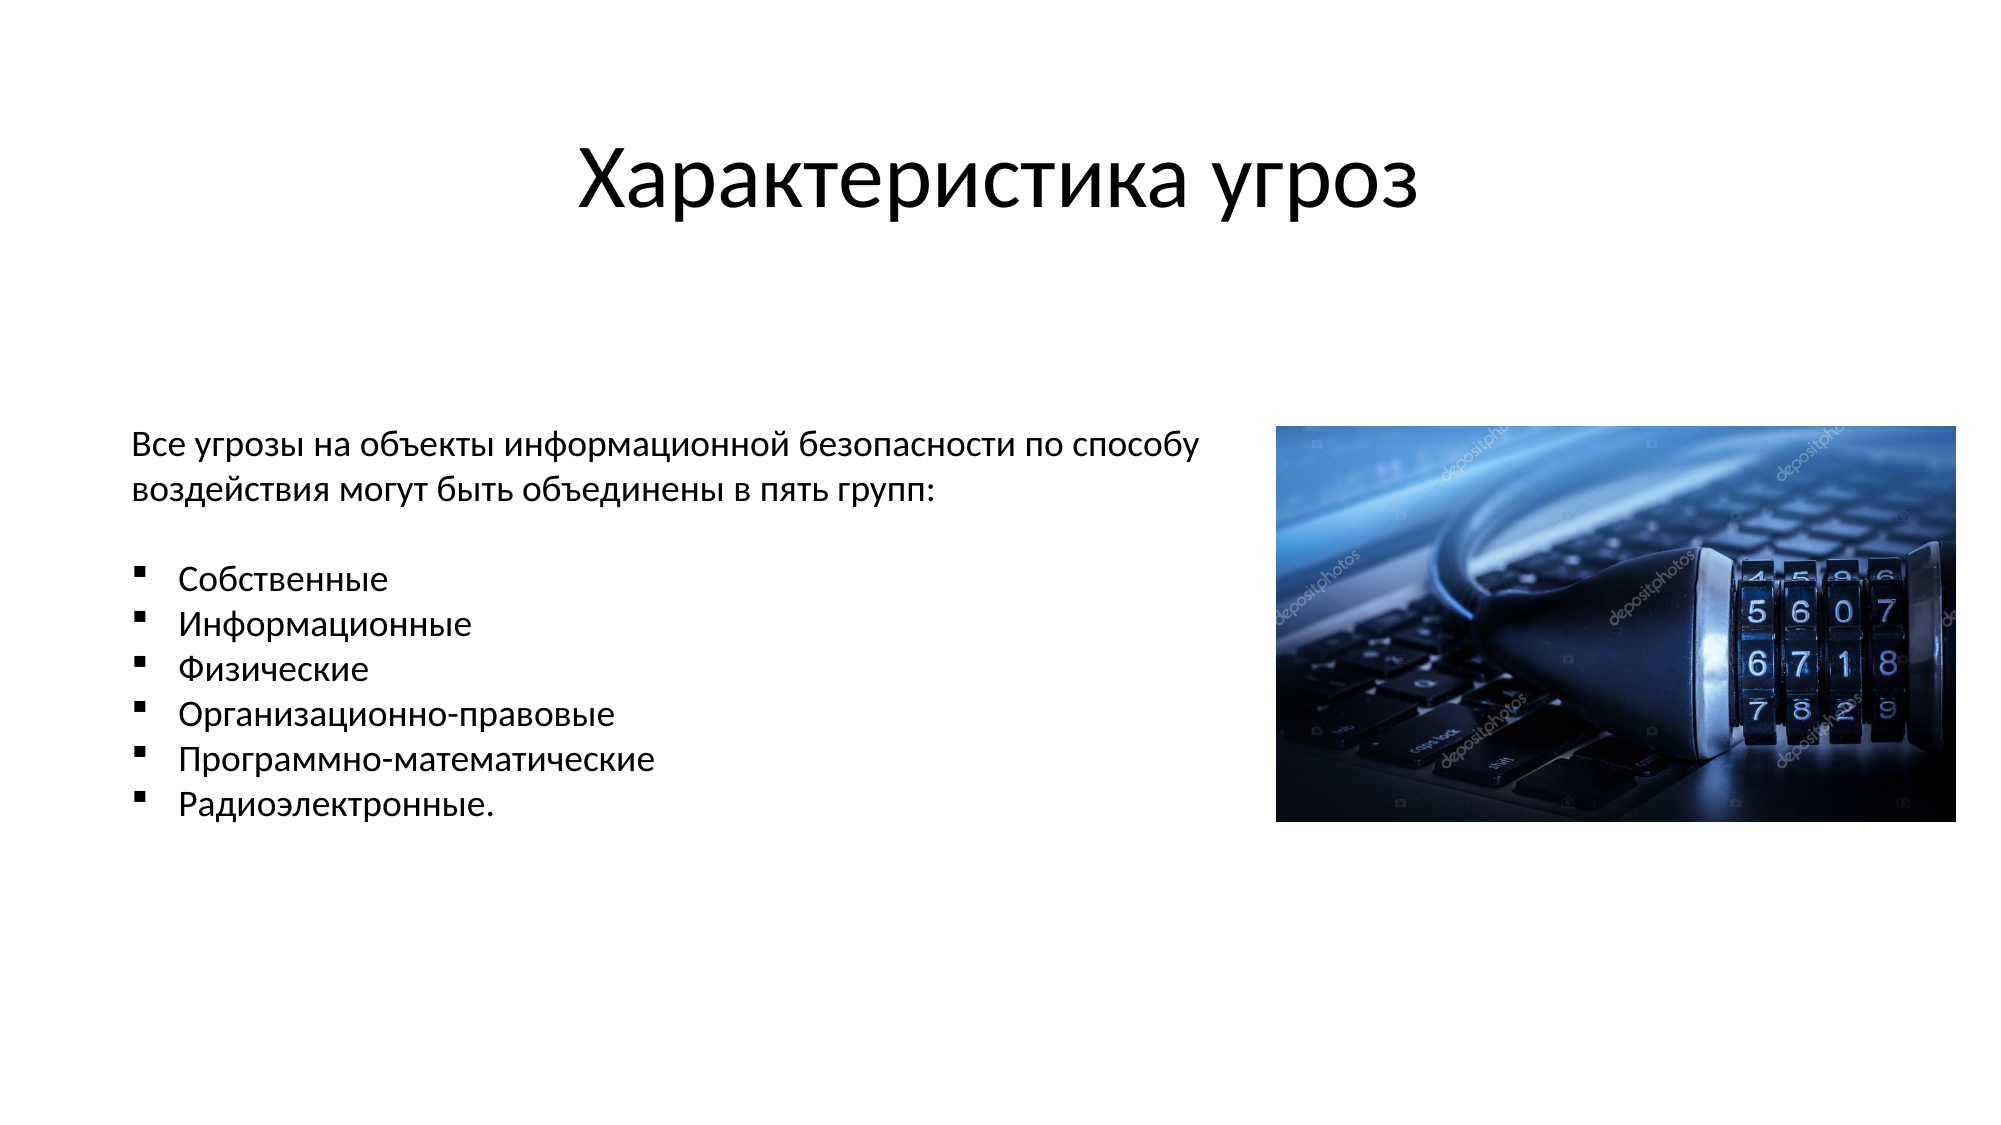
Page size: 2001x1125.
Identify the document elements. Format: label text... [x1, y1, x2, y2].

picture [1276, 426, 1956, 822]
text_box Все угрозы на объекты информационной безопасности по способу воздействия могут быть объединены в пять групп: Собственные Информационные Физические Организационно-правовые Программно-математические Радиоэлектронные. [116, 412, 1277, 832]
text_box Характеристика угроз [363, 108, 1637, 233]
